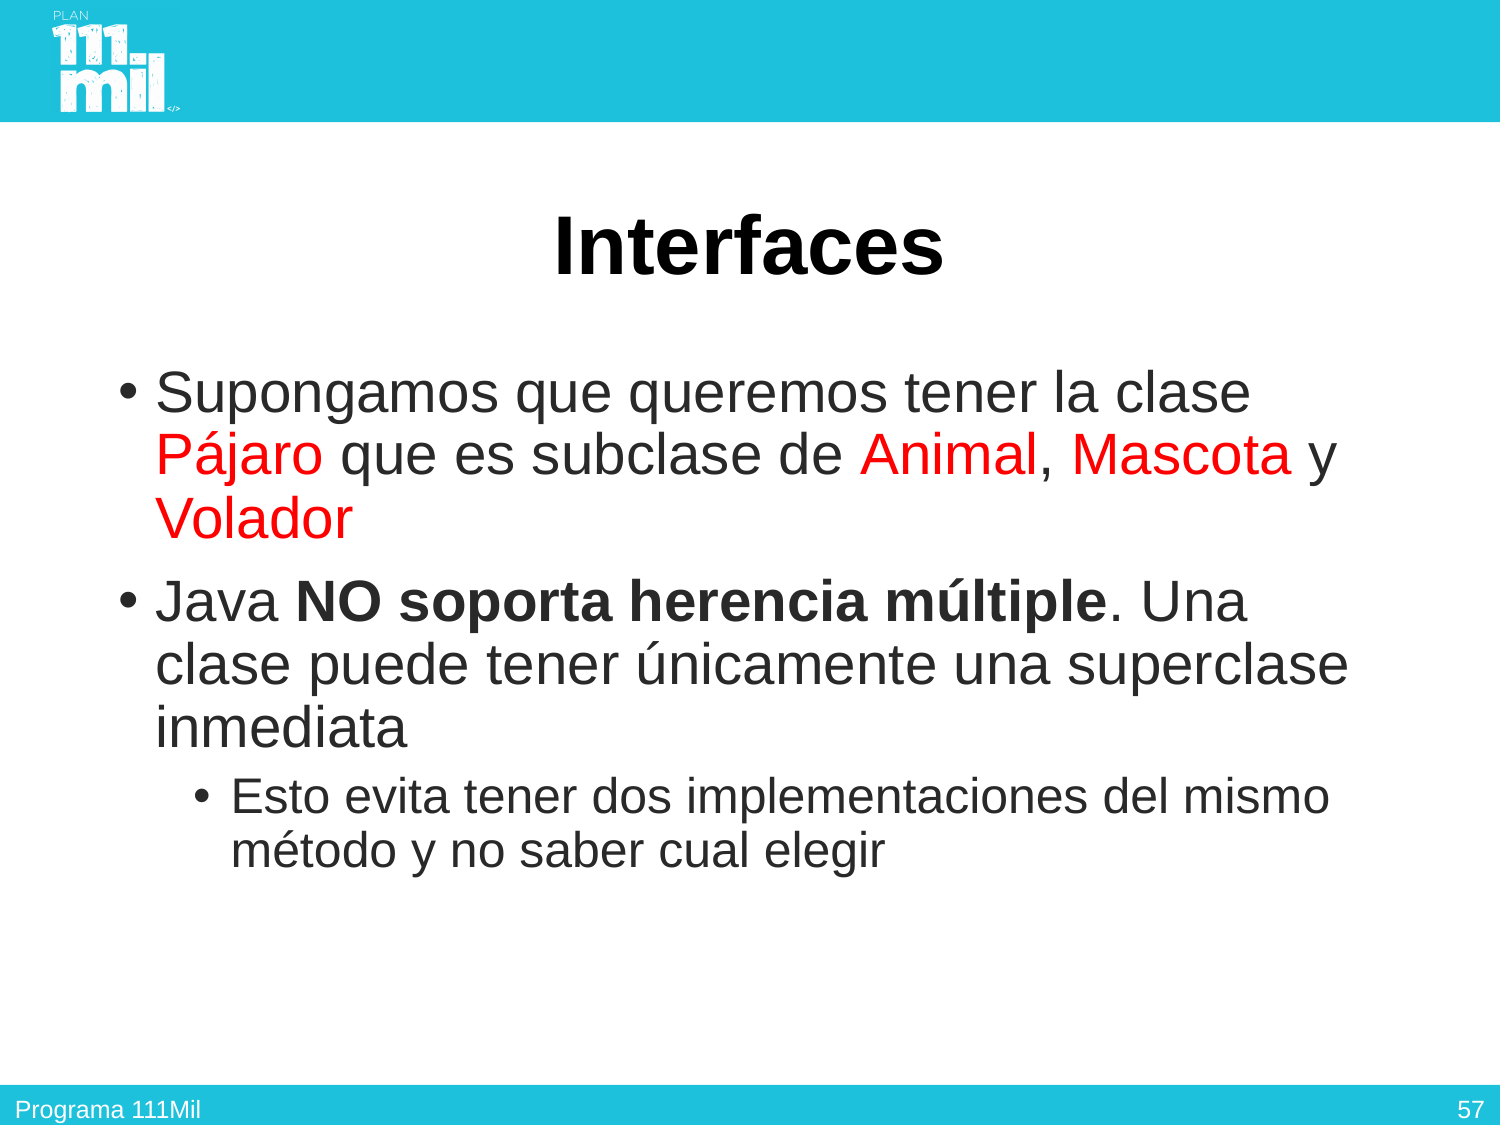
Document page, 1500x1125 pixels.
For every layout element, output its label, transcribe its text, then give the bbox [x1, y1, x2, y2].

list Supongamos que queremos tener la clase Pájaro que es subclase de Animal, Mascota y Volador Java NO soporta herencia múltiple. Una clase puede tener únicamente una superclase inmediata Esto evita tener dos implementaciones del mismo método y no saber cual elegir [103, 354, 1397, 1069]
slide_number 56 [1162, 1078, 1500, 1125]
title Interfaces [103, 147, 1397, 348]
footer Programa 111Mil [0, 1078, 507, 1125]
